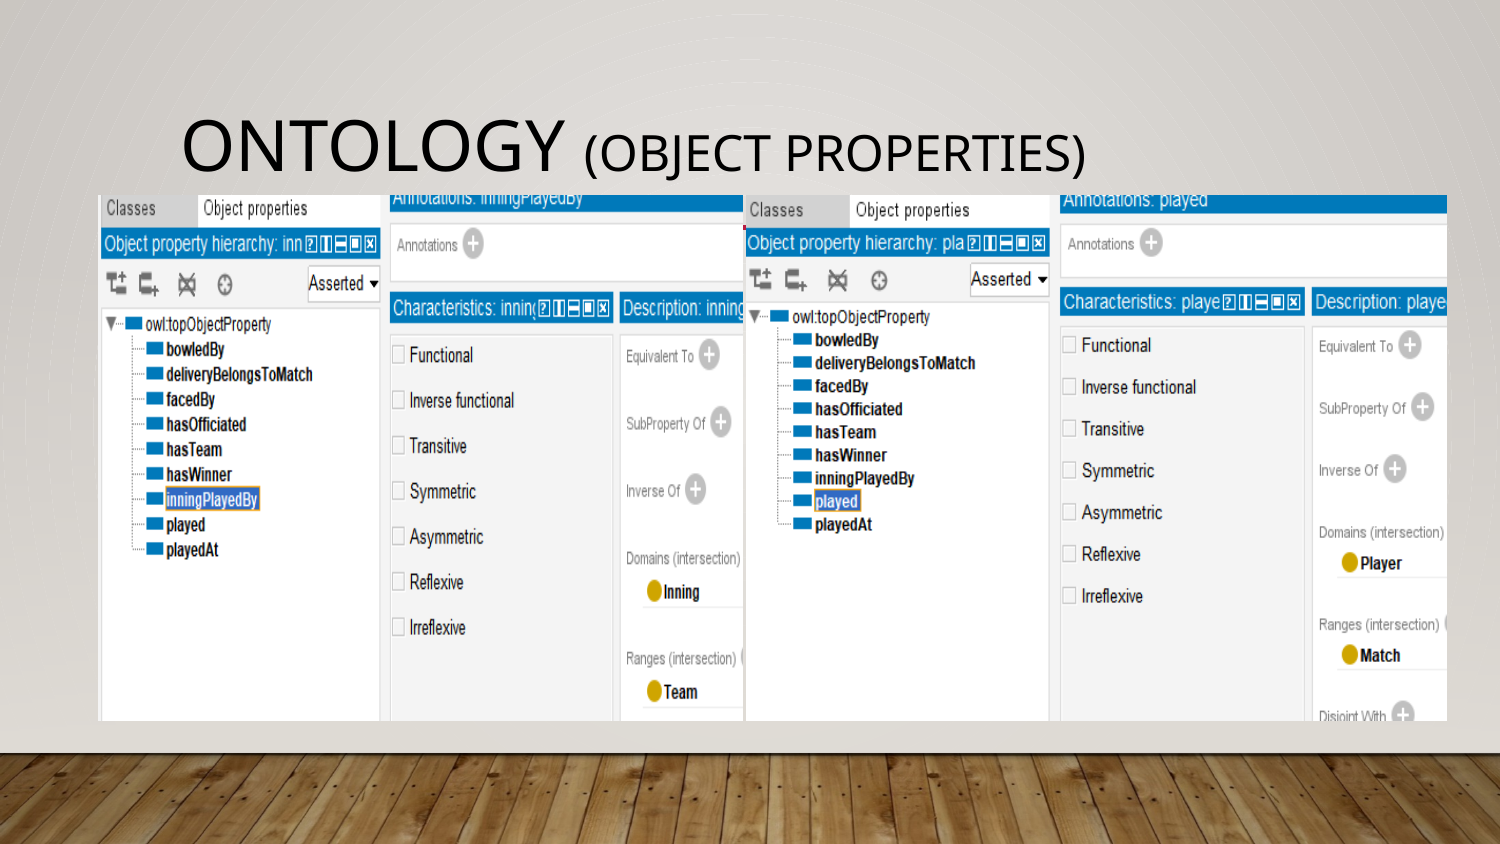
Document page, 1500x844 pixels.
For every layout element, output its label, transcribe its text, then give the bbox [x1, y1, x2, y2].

picture [0, 753, 1500, 844]
picture [746, 195, 1447, 721]
picture [98, 195, 743, 721]
title Ontology (Object Properties) [178, 98, 1361, 242]
